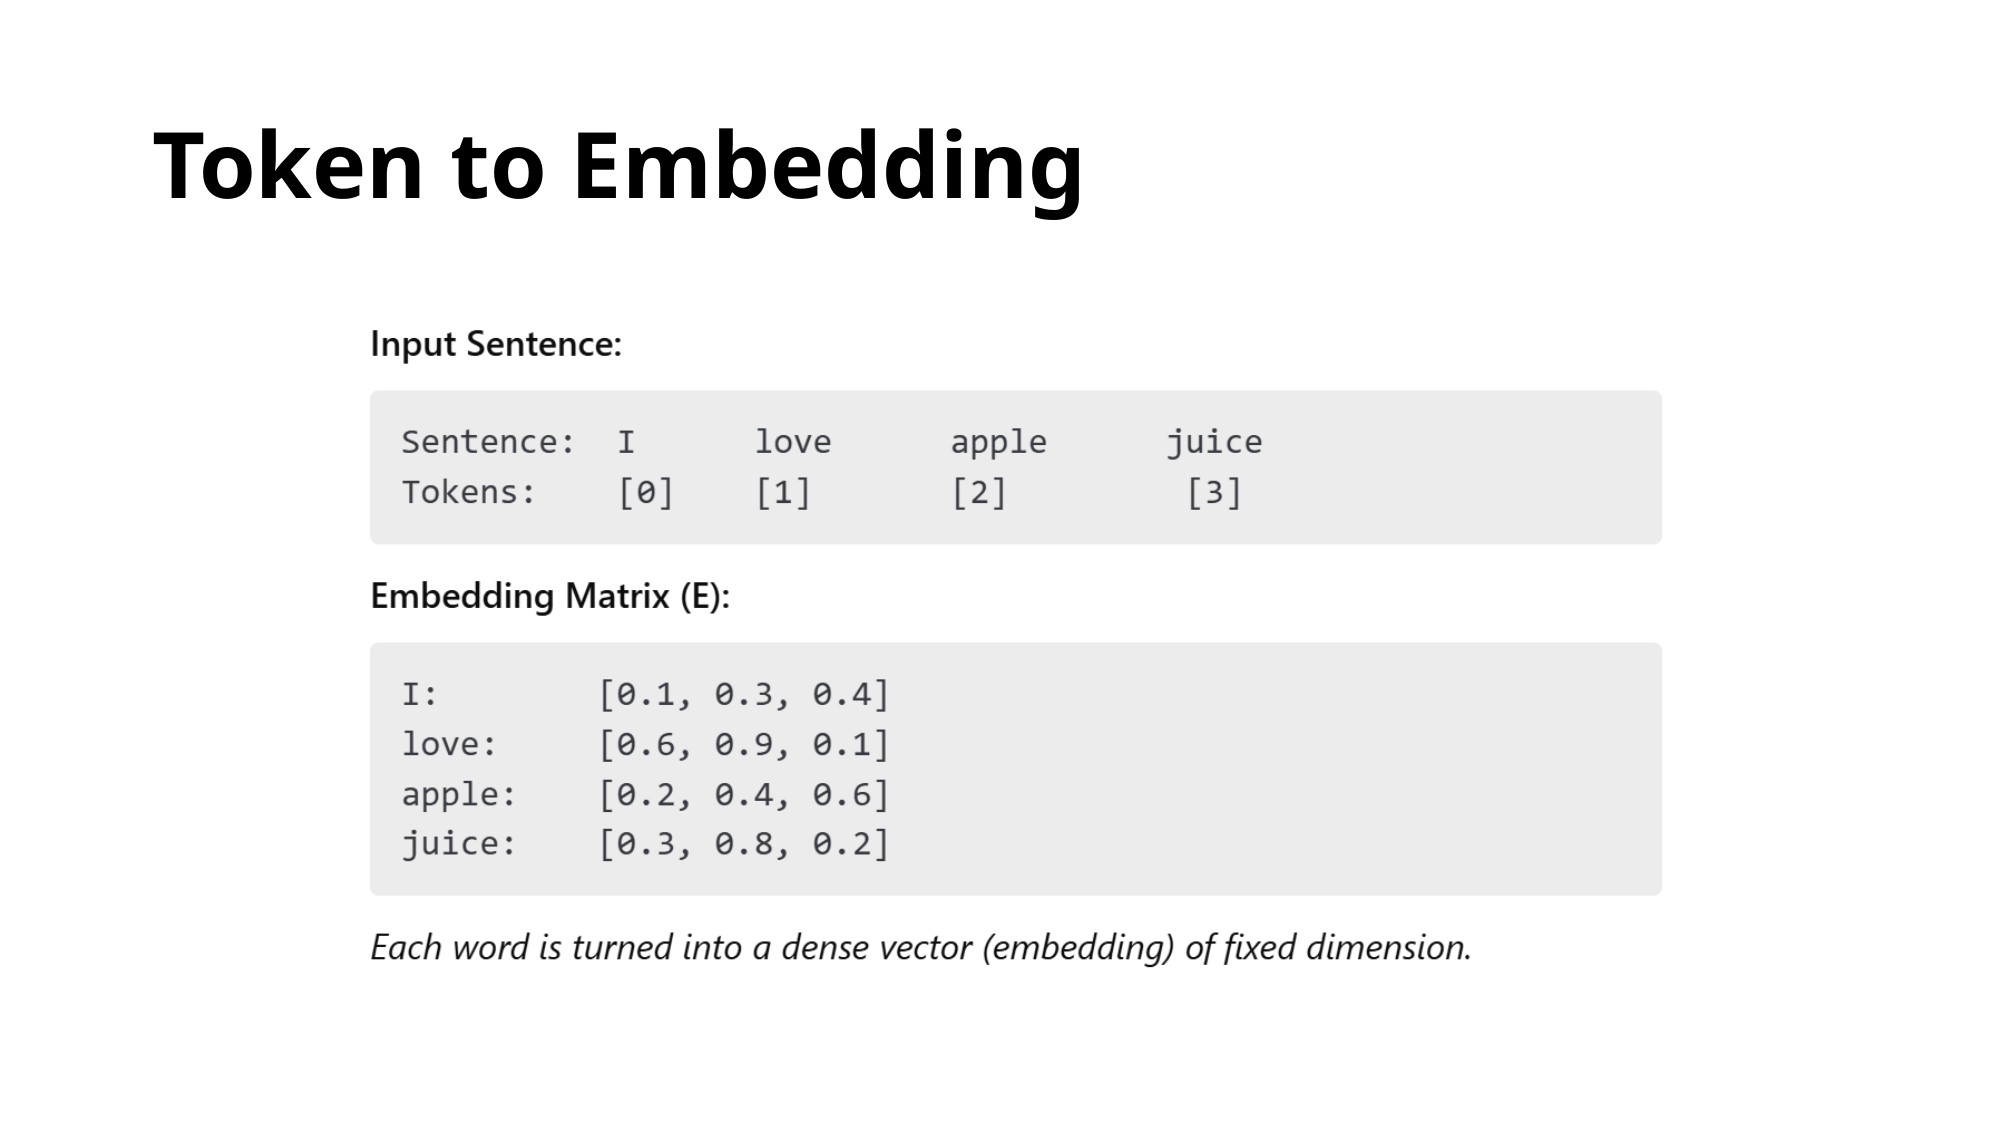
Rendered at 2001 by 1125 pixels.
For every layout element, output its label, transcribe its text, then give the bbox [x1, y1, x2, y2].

title Token to Embedding [137, 59, 1863, 278]
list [291, 299, 1709, 1014]
